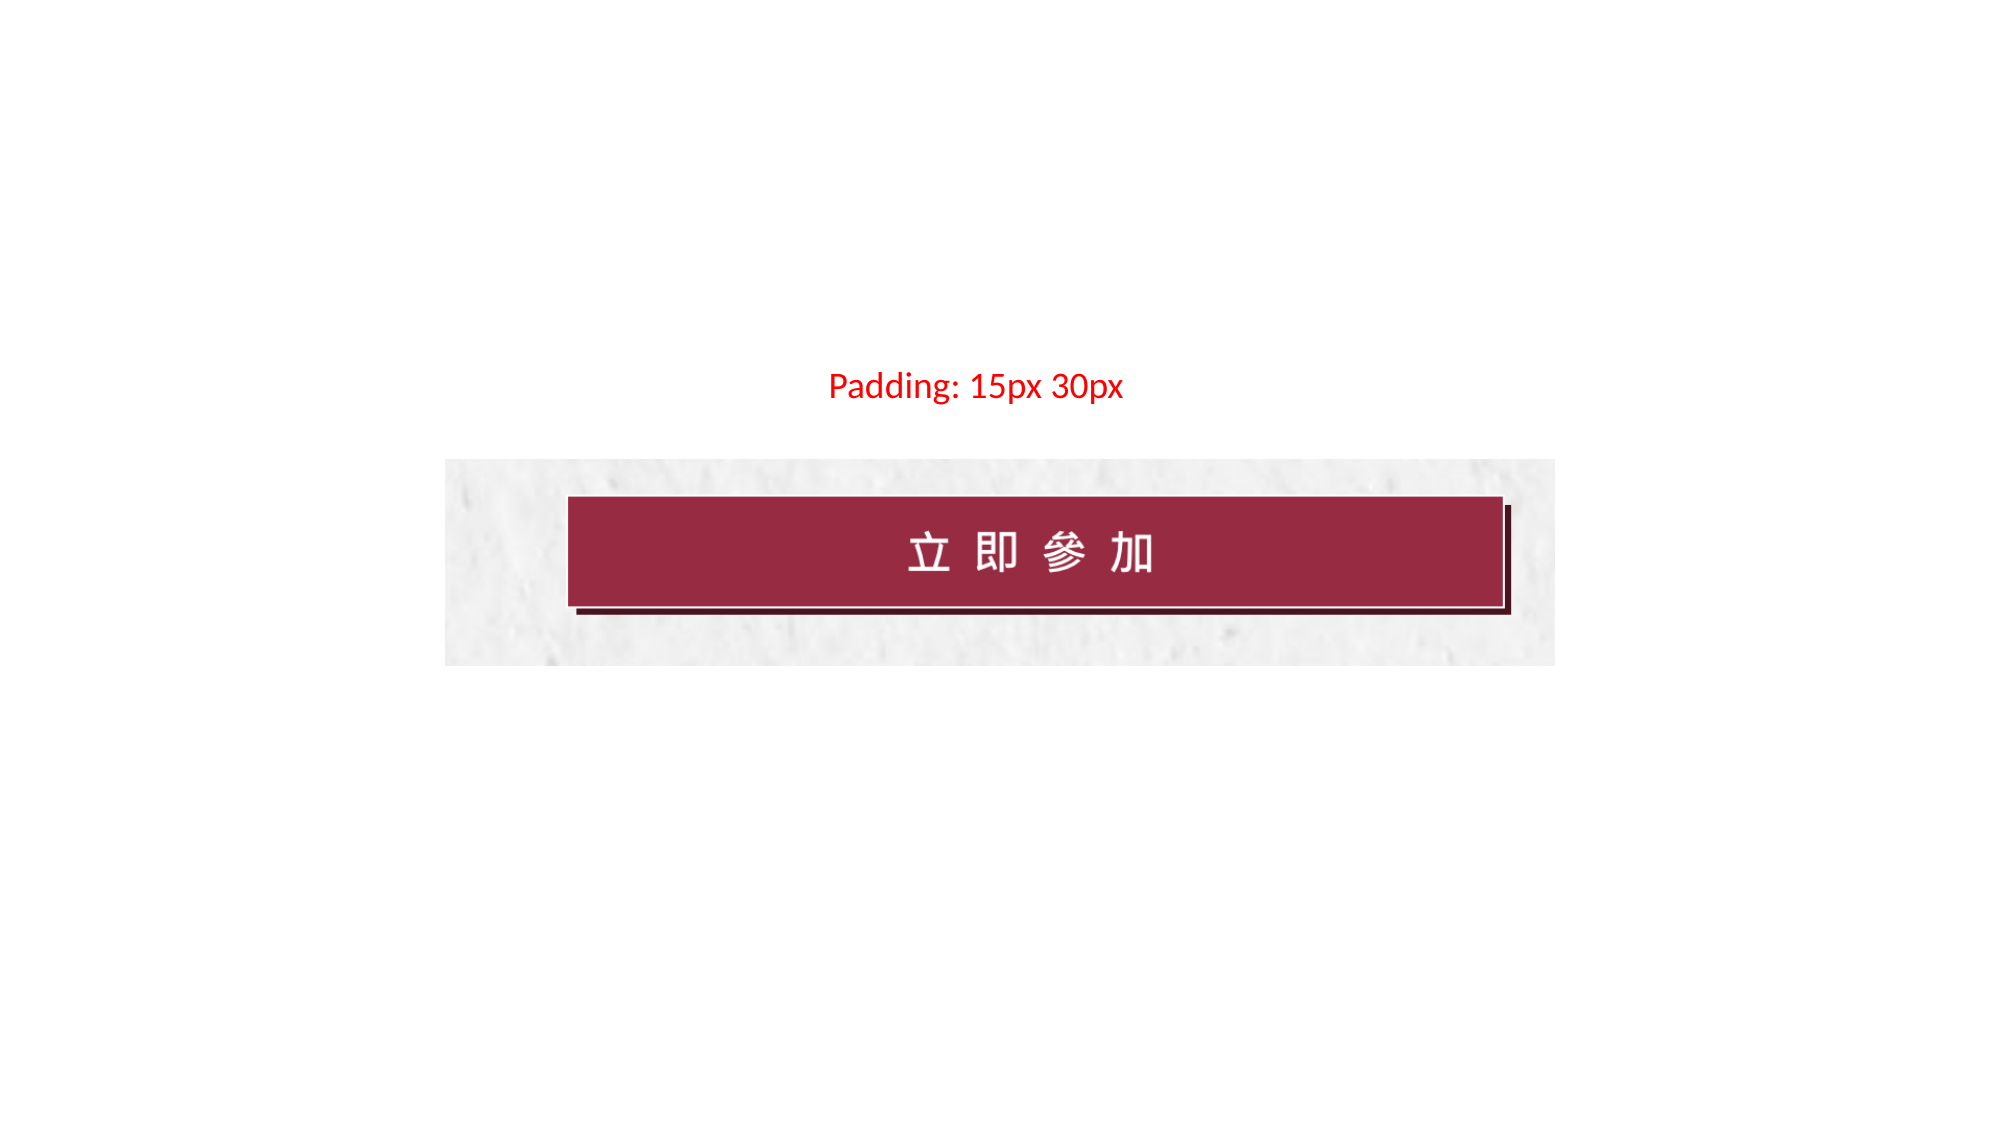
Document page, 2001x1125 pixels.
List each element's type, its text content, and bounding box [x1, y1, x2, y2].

picture [445, 459, 1555, 666]
text_box Padding: 15px 30px [813, 354, 1139, 414]
